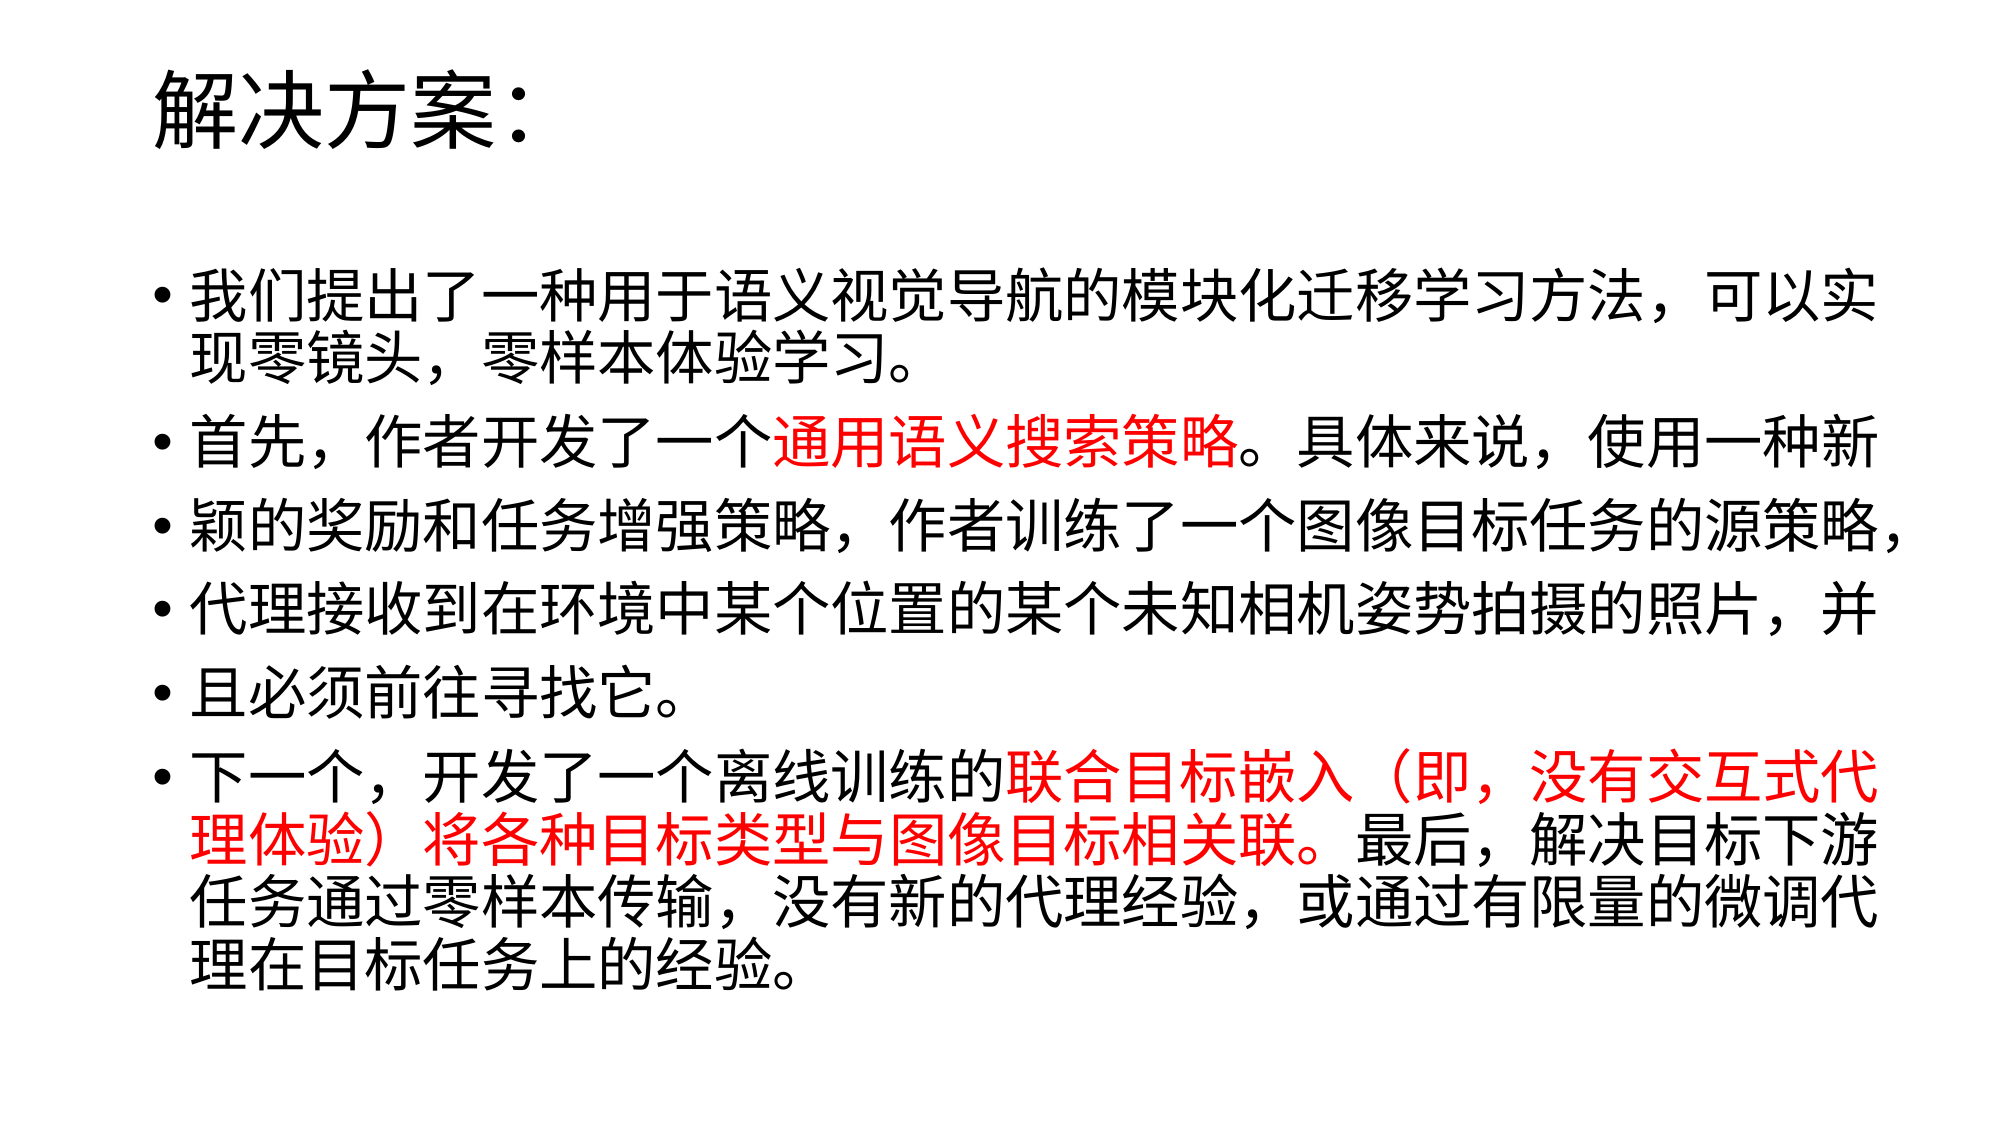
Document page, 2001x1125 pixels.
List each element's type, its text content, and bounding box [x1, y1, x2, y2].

list 我们提出了一种用于语义视觉导航的模块化迁移学习方法，可以实现零镜头，零样本体验学习。 首先，作者开发了一个通用语义搜索策略。具体来说，使用一种新 颖的奖励和任务增强策略，作者训练了一个图像目标任务的源策略， 代理接收到在环境中某个位置的某个未知相机姿势拍摄的照片，并 且必须前往寻找它。 下一个，开发了一个离线训练的联合目标嵌入（即，没有交互式代理体验）将各种目标类型与图像目标相关联。最后，解决目标下游任务通过零样本传输，没有新的代理经验，或通过有限量的微调代理在目标任务上的经验。 [137, 168, 1914, 1103]
title 解决方案： [137, 59, 1863, 168]
